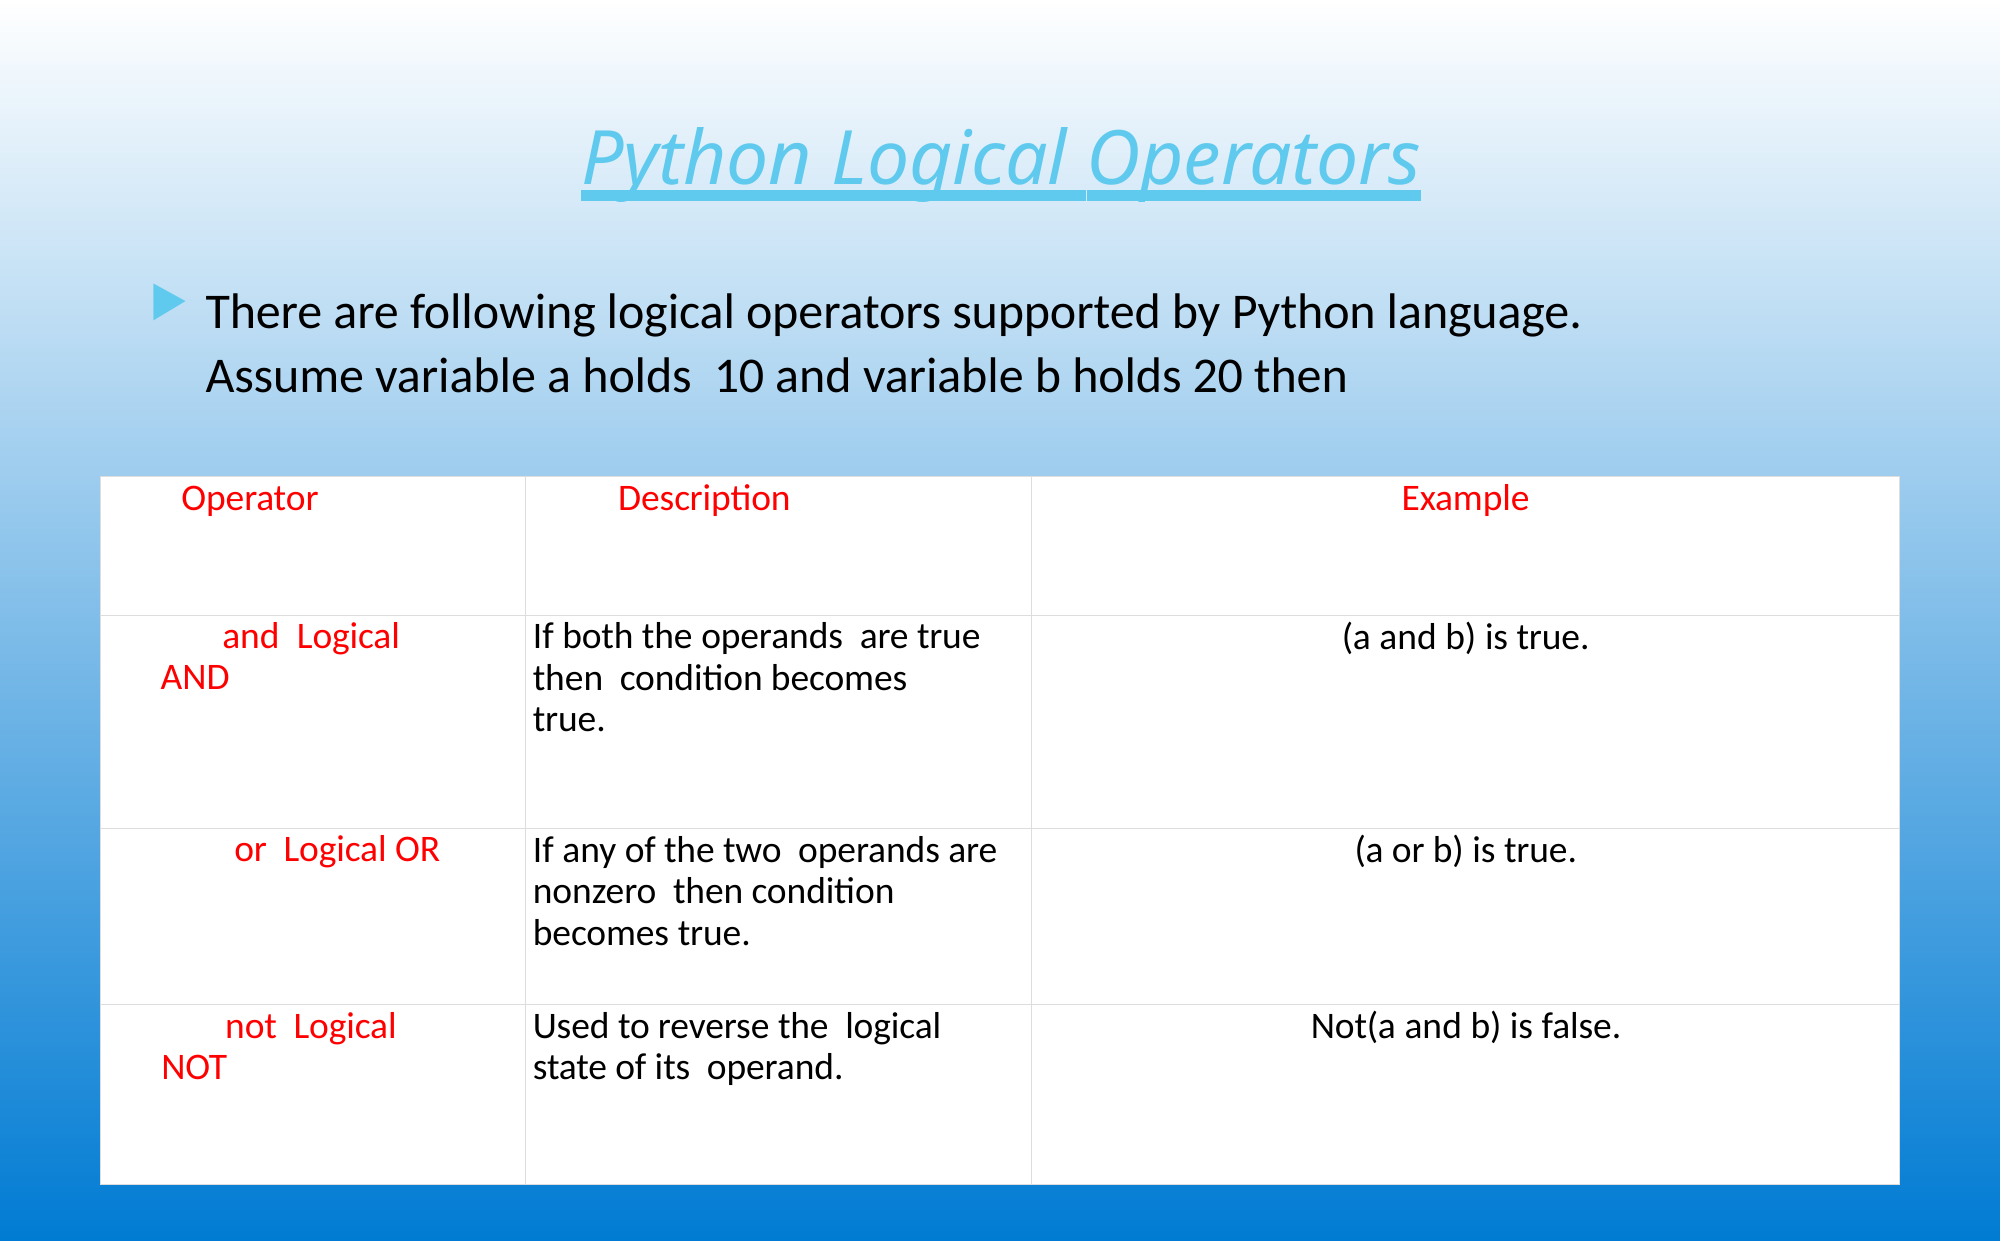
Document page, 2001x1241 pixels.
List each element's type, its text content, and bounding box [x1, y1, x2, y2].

table_cell (a or b) is true. [1032, 829, 1899, 1004]
table_cell (a and b) is true. [1032, 616, 1899, 828]
table_cell Used to reverse the logical state of its operand. [526, 1005, 1031, 1184]
title Python Logical Operators [99, 48, 1901, 258]
table_header Description [526, 477, 1031, 615]
text_box There are following logical operators supported by Python language. Assume variable a holds 10 and variable b holds 20 then [147, 272, 1626, 403]
table_header Example [1032, 477, 1899, 615]
table_cell Not(a and b) is false. [1032, 1005, 1899, 1184]
table_header Operator [101, 477, 525, 615]
table_cell If both the operands are true then condition becomes true. [526, 616, 1031, 828]
table_cell and Logical AND [101, 616, 525, 828]
table_cell If any of the two operands are nonzero then condition becomes true. [526, 829, 1031, 1004]
table_cell not Logical NOT [101, 1005, 525, 1184]
table_cell or Logical OR [101, 829, 525, 1004]
